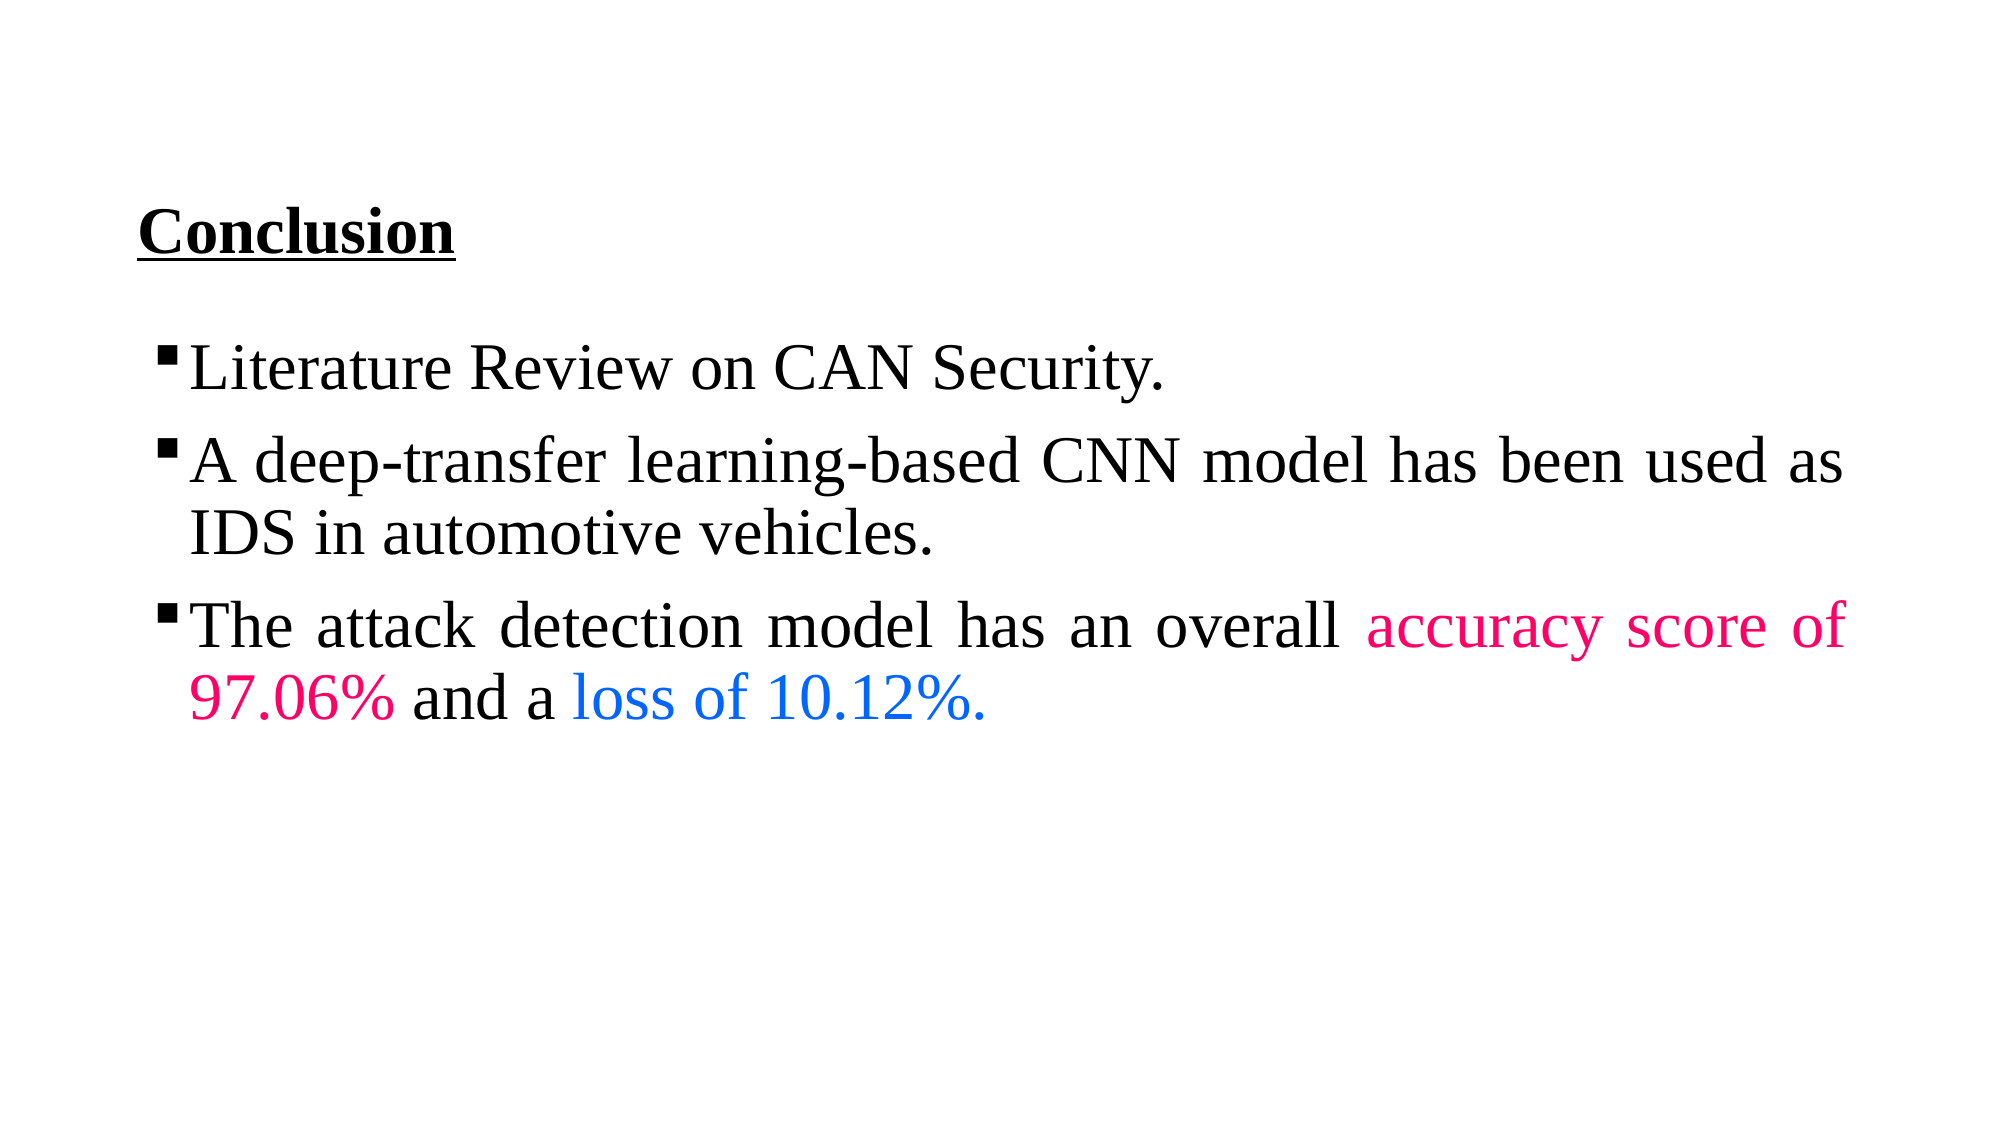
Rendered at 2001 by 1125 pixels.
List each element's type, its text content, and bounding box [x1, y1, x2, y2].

list Literature Review on CAN Security. A deep-transfer learning-based CNN model has been used as IDS in automotive vehicles. The attack detection model has an overall accuracy score of 97.06% and a loss of 10.12%. [137, 324, 1863, 999]
text_box Conclusion [122, 179, 1783, 275]
